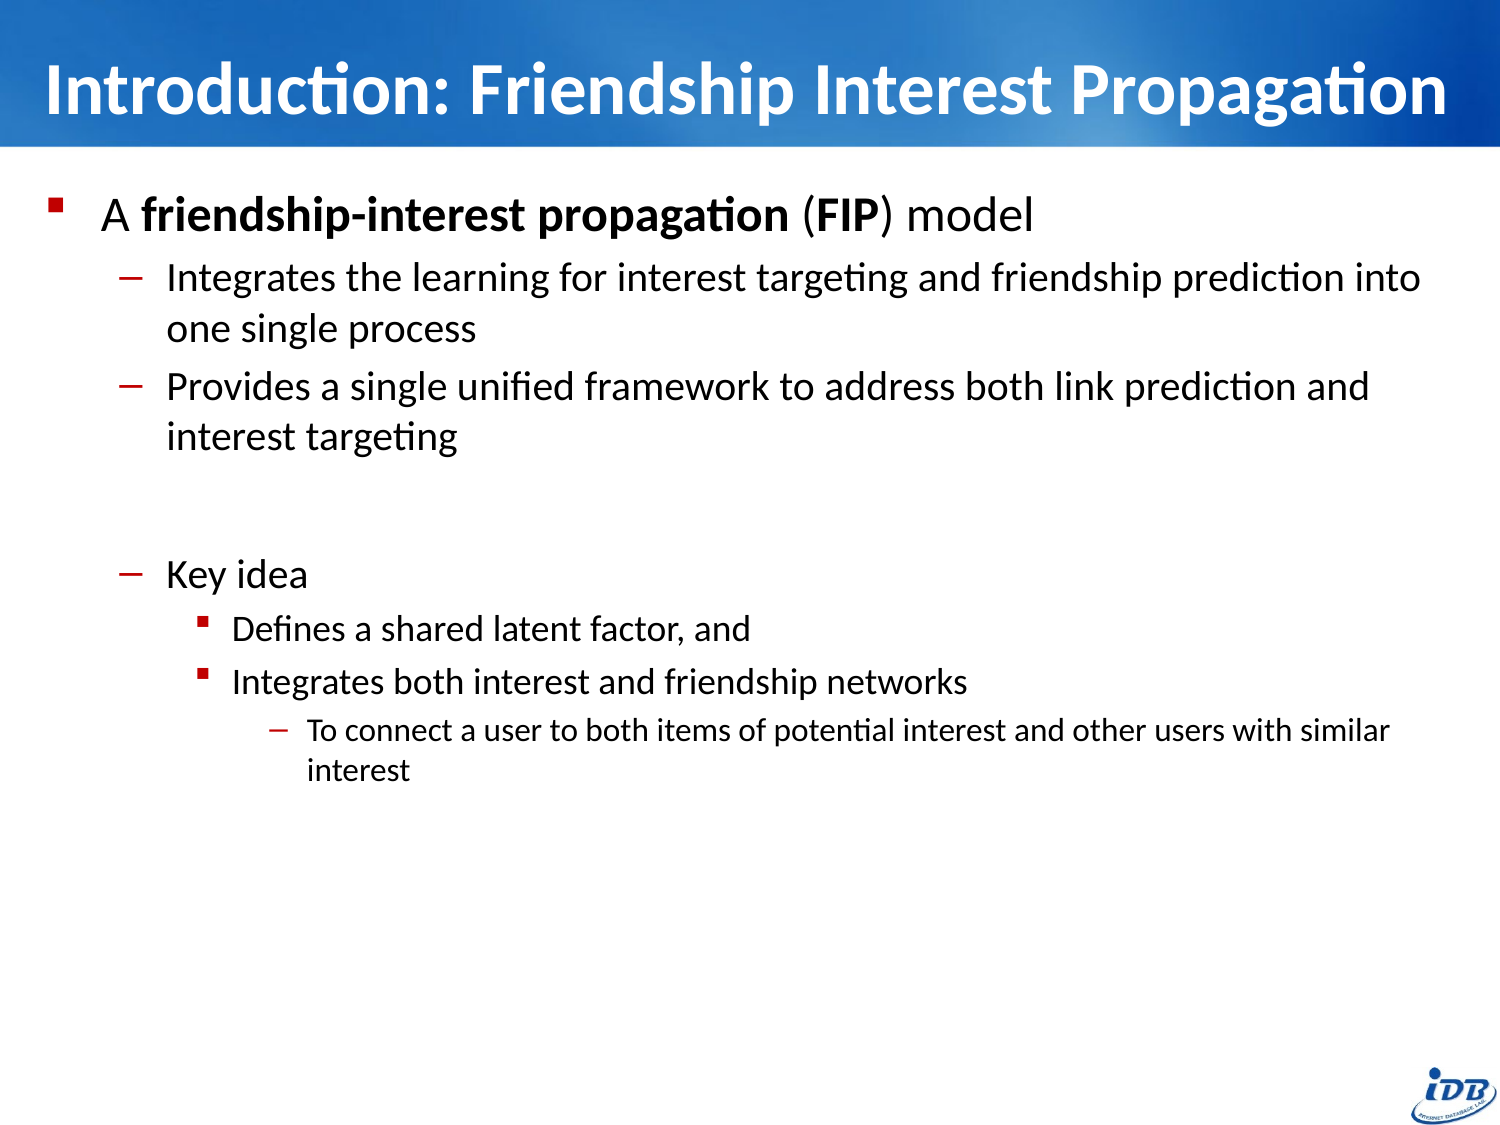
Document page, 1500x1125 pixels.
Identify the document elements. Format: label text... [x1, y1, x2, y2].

picture [0, 0, 1500, 1125]
list A friendship-interest propagation (FIP) model Integrates the learning for interest targeting and friendship prediction into one single process Provides a single unified framework to address both link prediction and interest targeting Key idea Defines a shared latent factor, and Integrates both interest and friendship networks To connect a user to both items of potential interest and other users with similar interest [29, 174, 1471, 1071]
title Introduction: Friendship Interest Propagation [29, 19, 1471, 149]
